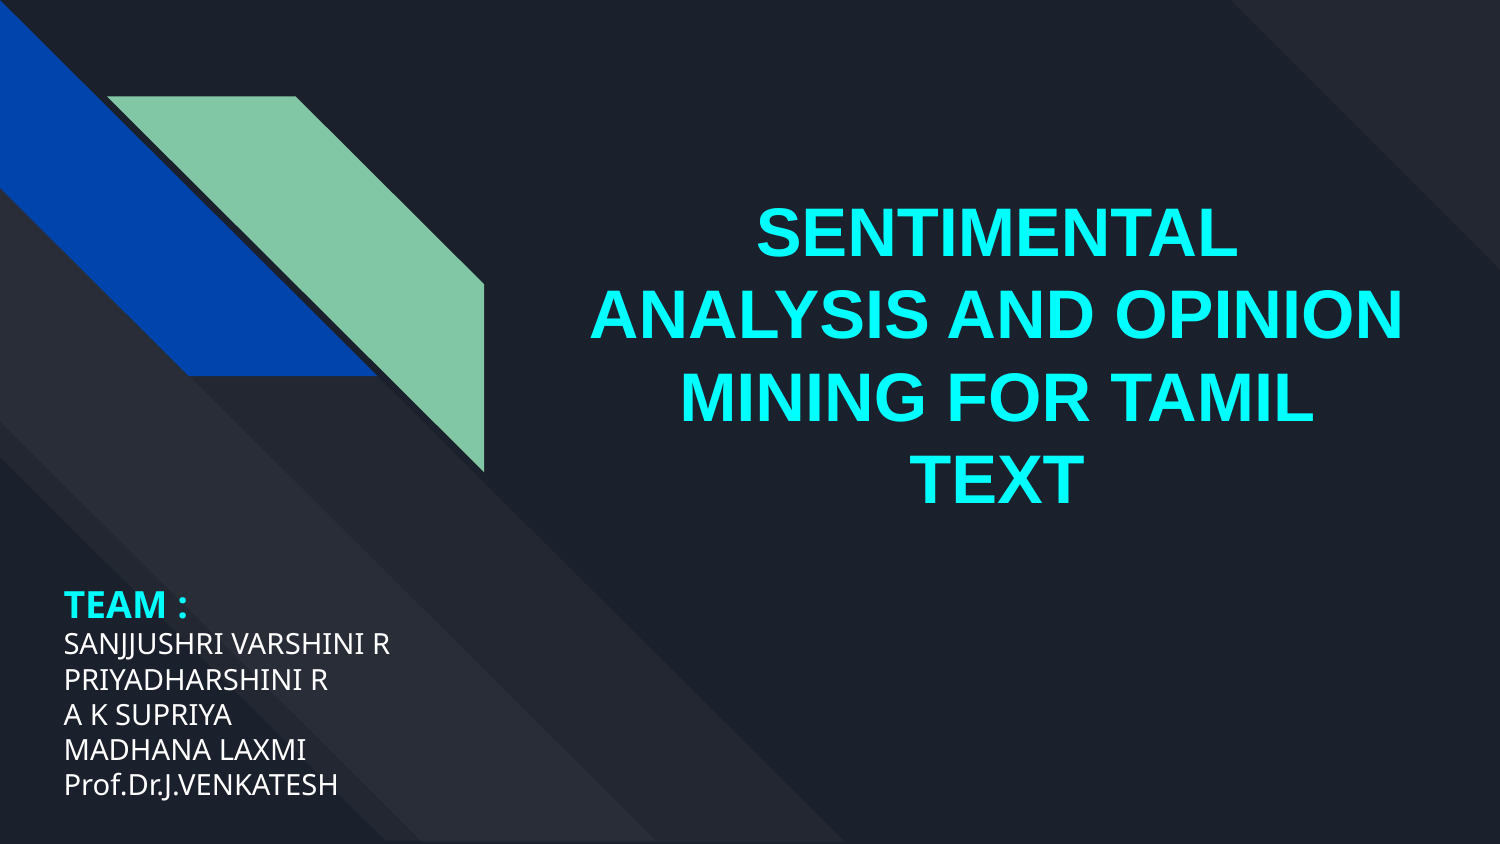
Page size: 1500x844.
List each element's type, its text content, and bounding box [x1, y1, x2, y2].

text_box TEAM : SANJJUSHRI VARSHINI R PRIYADHARSHINI R A K SUPRIYA MADHANA LAXMI Prof.Dr.J.VENKATESH [48, 565, 516, 844]
text_box SENTIMENTAL ANALYSIS AND OPINION MINING FOR TAMIL TEXT [569, 172, 1425, 533]
